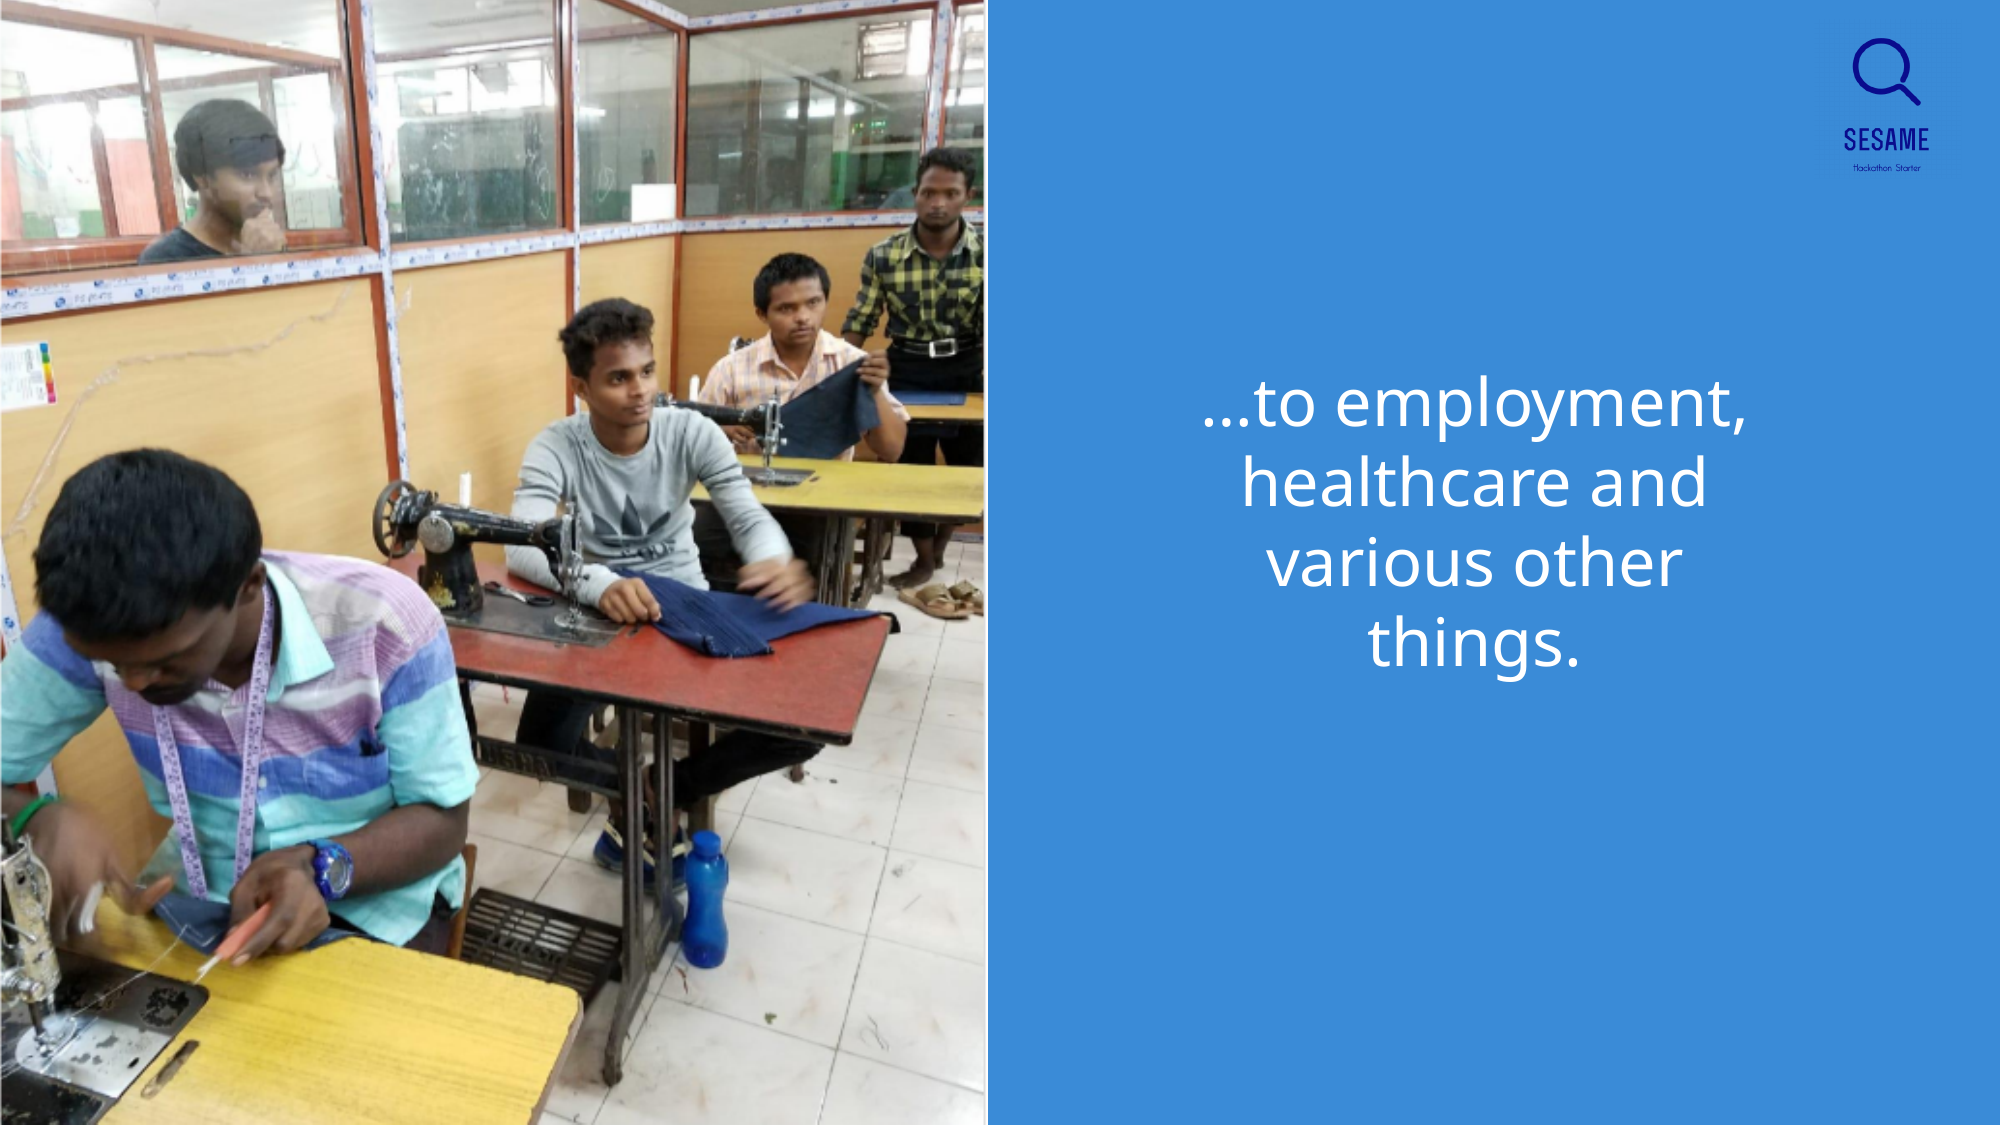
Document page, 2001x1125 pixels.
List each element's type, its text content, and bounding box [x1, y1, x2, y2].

picture [1814, 19, 1962, 179]
picture [0, 0, 988, 1125]
text_box …to employment, healthcare and various other things. [1161, 352, 1789, 688]
